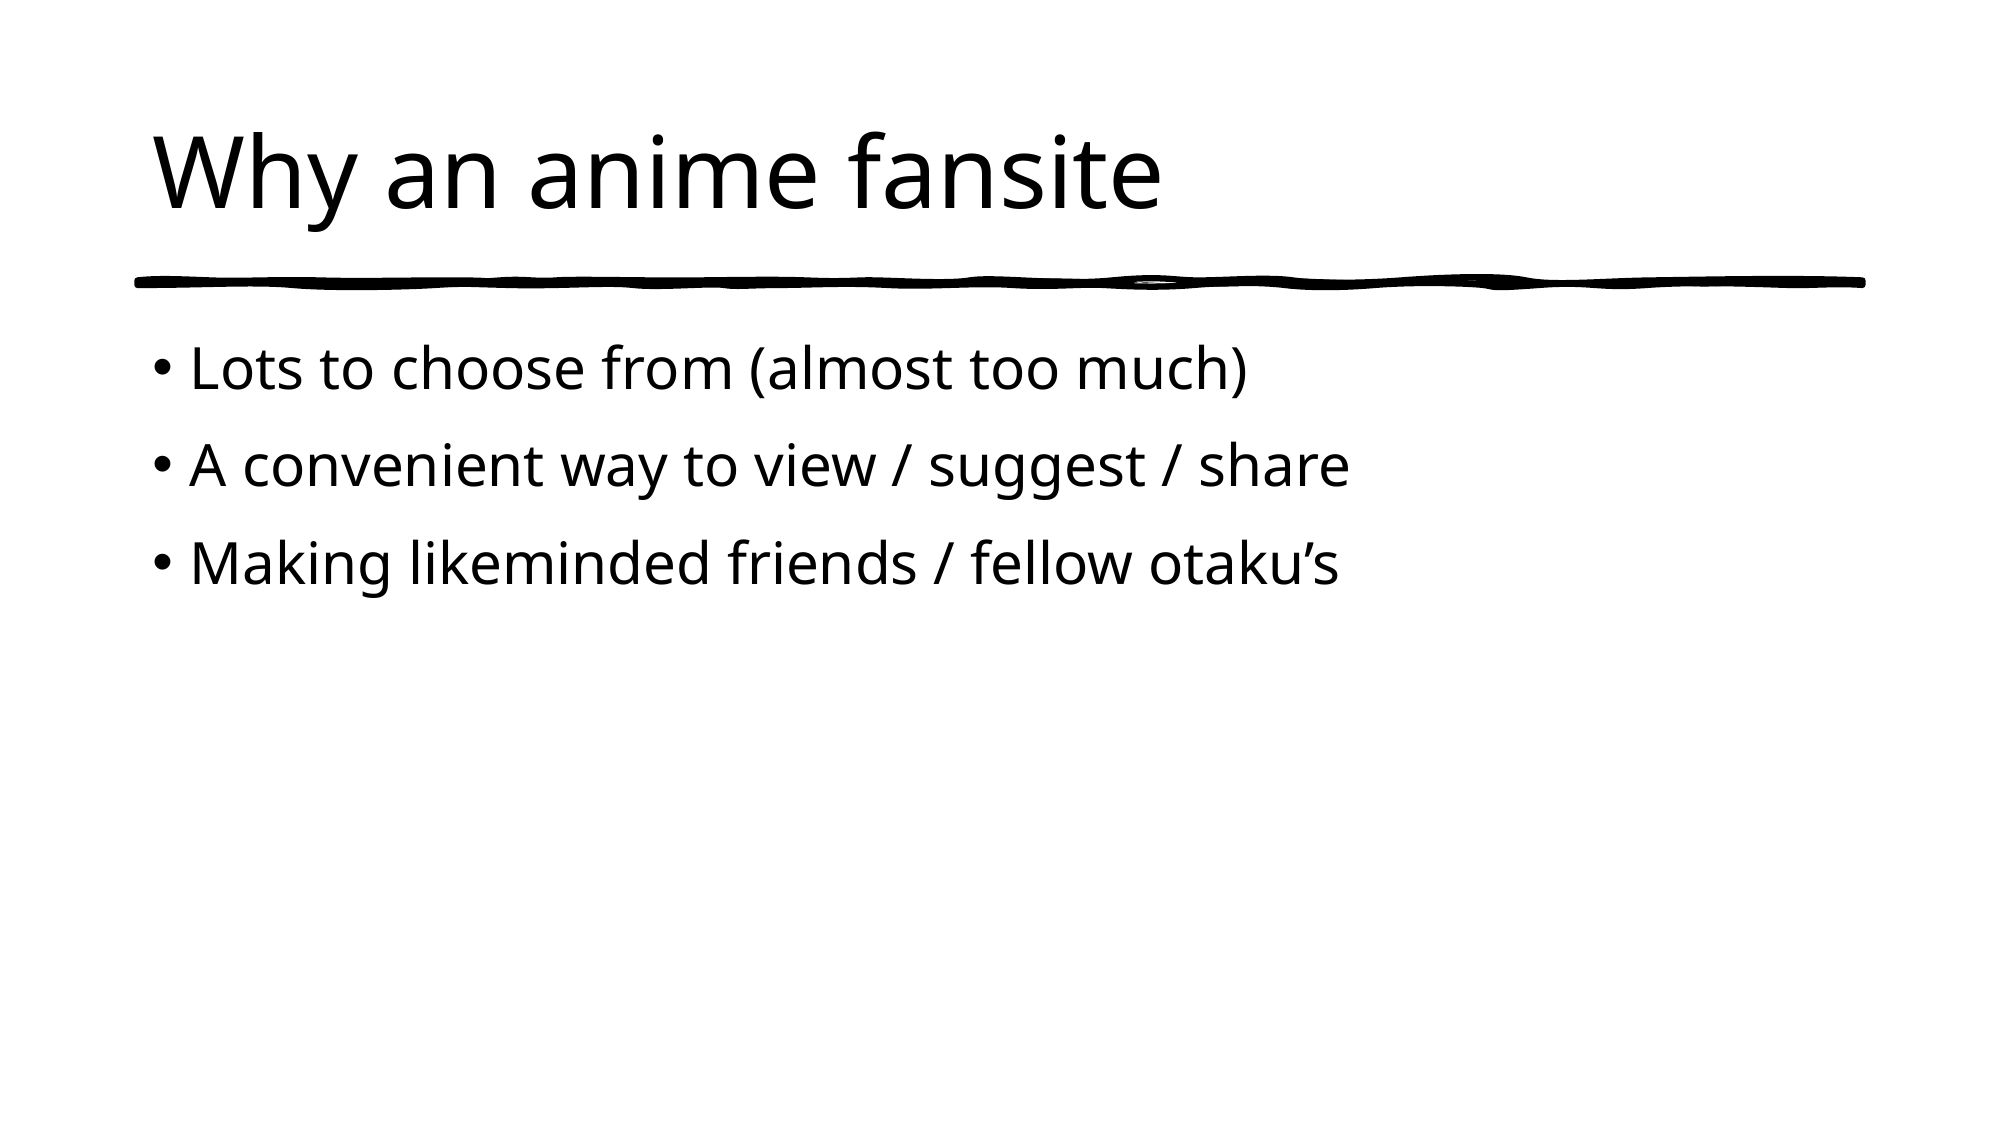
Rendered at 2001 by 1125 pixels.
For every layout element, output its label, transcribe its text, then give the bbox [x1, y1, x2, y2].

list Lots to choose from (almost too much) A convenient way to view / suggest / share Making likeminded friends / fellow otaku’s [137, 316, 1863, 1014]
title Why an anime fansite [137, 59, 1863, 278]
